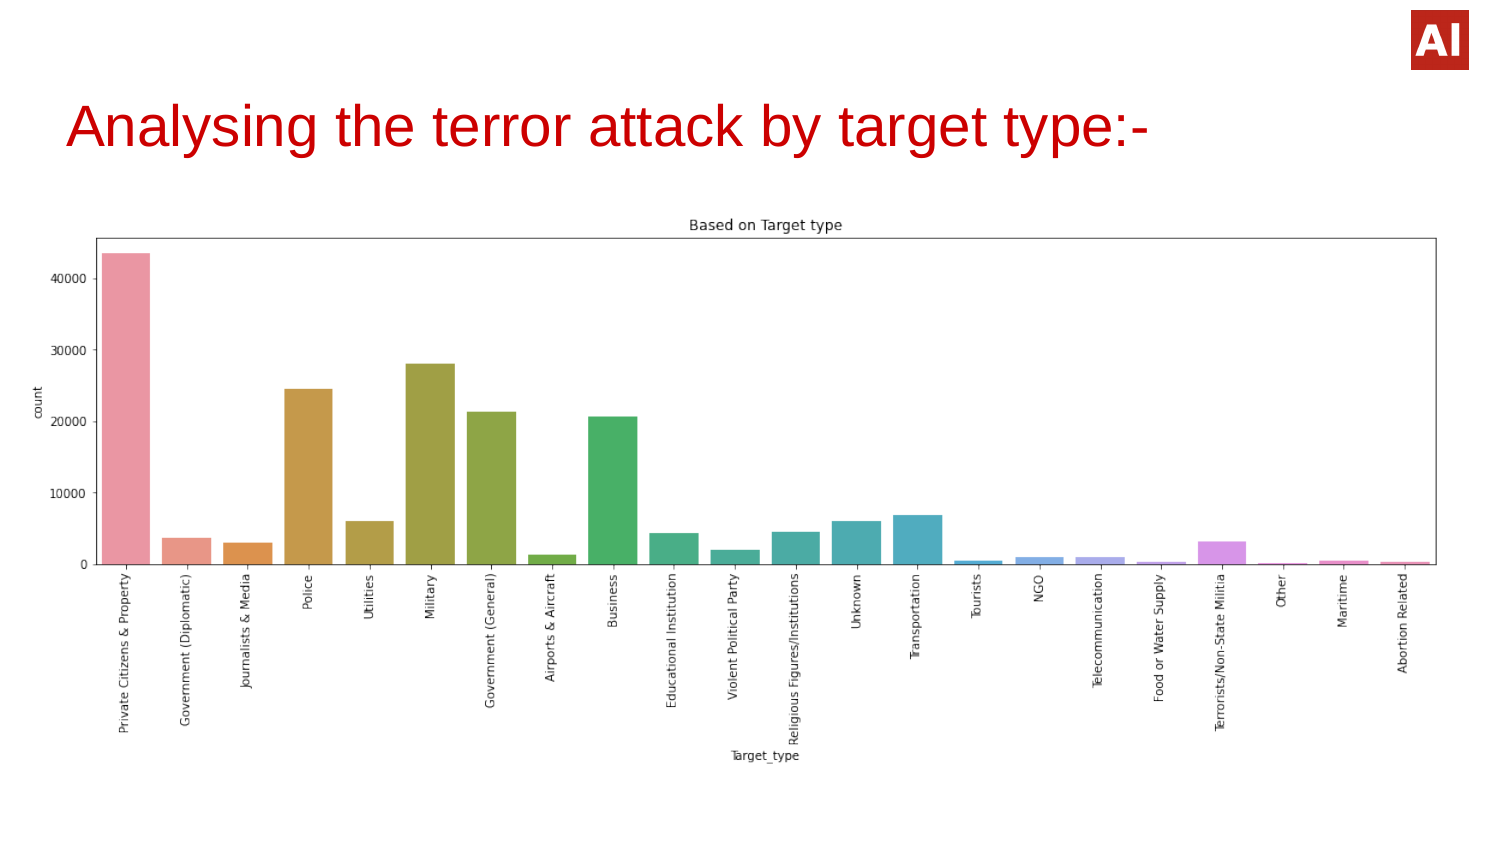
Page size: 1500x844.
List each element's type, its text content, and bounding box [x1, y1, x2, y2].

picture [24, 209, 1443, 771]
title Analysing the terror attack by target type:- [51, 72, 1449, 167]
picture [1411, 10, 1469, 70]
